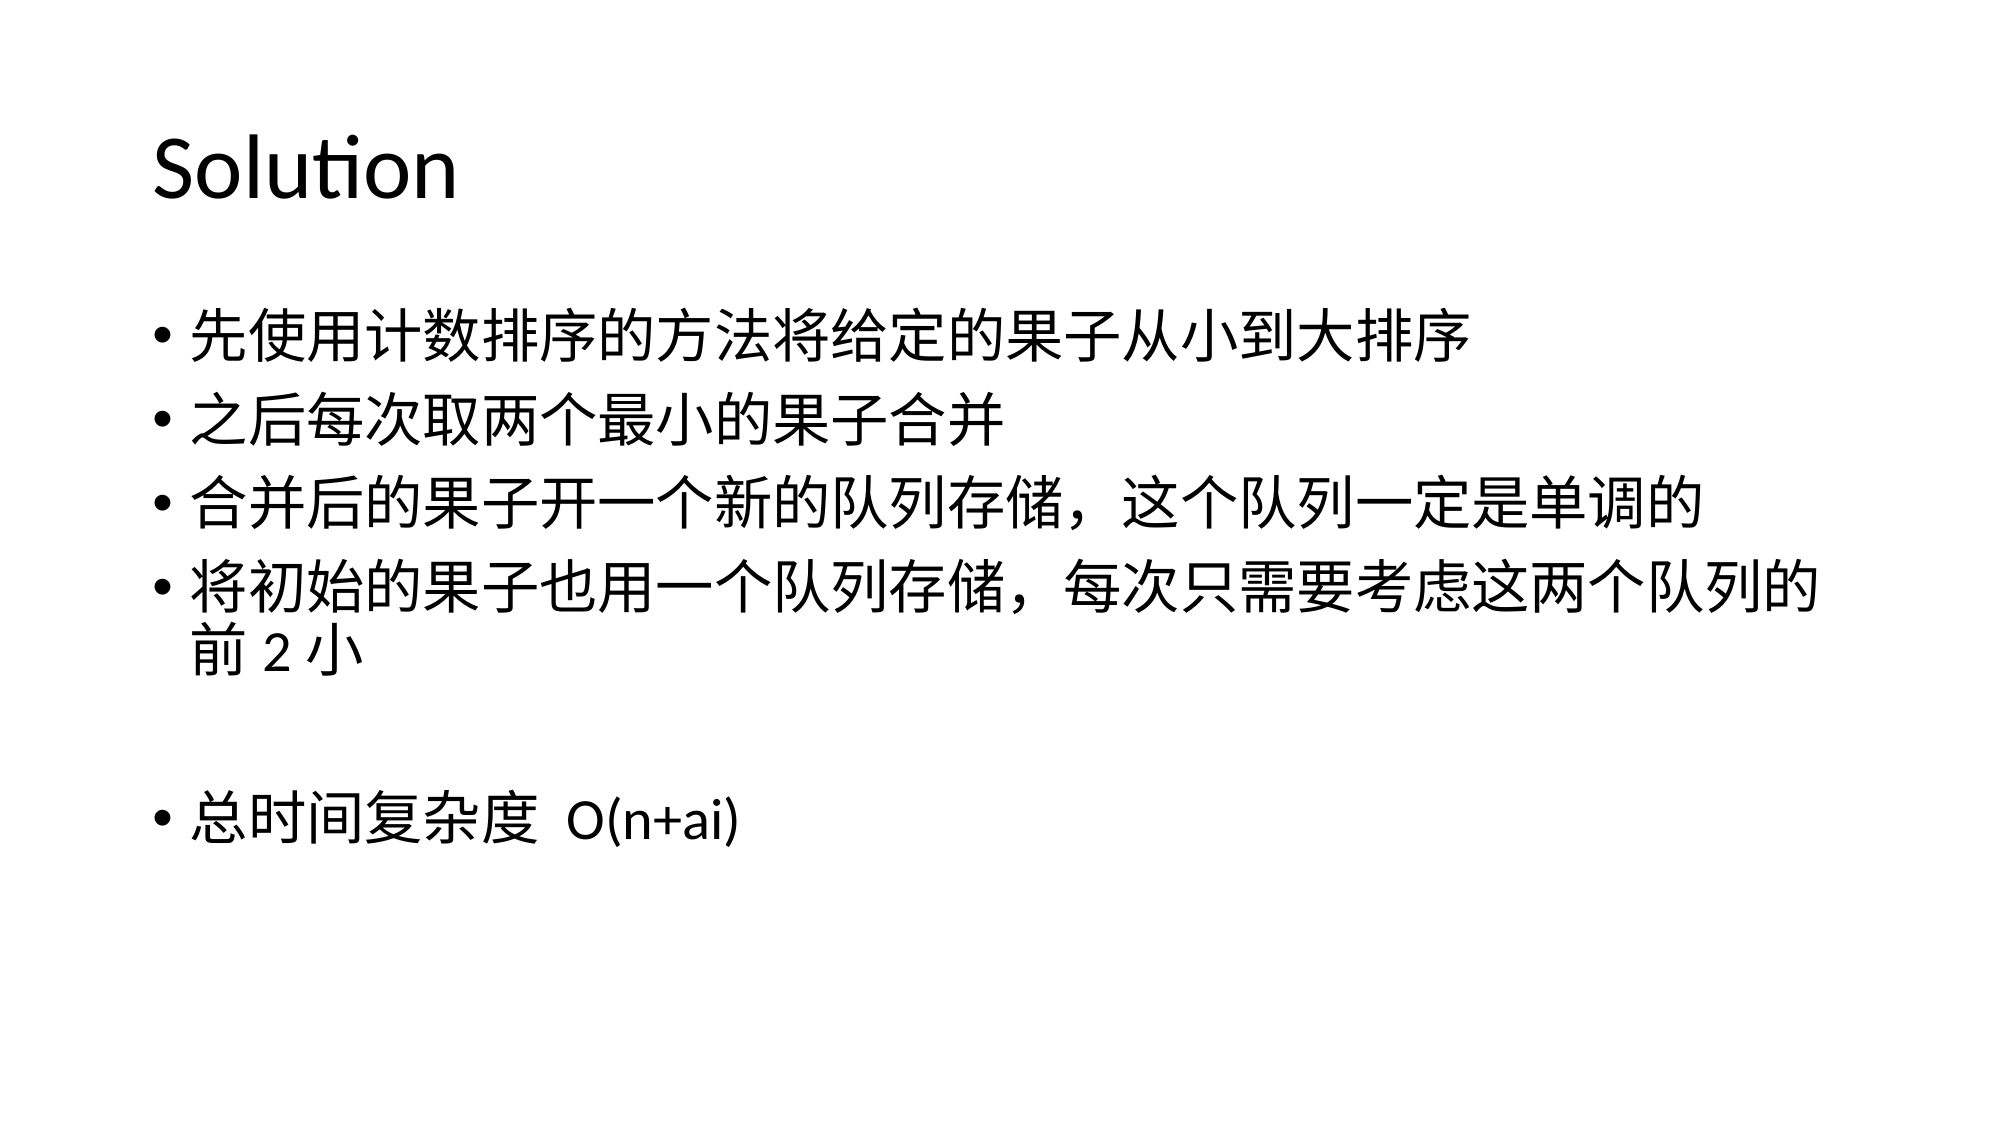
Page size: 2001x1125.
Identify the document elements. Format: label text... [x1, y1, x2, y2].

title Solution [137, 59, 1863, 278]
list 先使用计数排序的方法将给定的果子从小到大排序 之后每次取两个最小的果子合并 合并后的果子开一个新的队列存储，这个队列一定是单调的 将初始的果子也用一个队列存储，每次只需要考虑这两个队列的前2小 总时间复杂度 O(n+ai) [137, 299, 1863, 1014]
